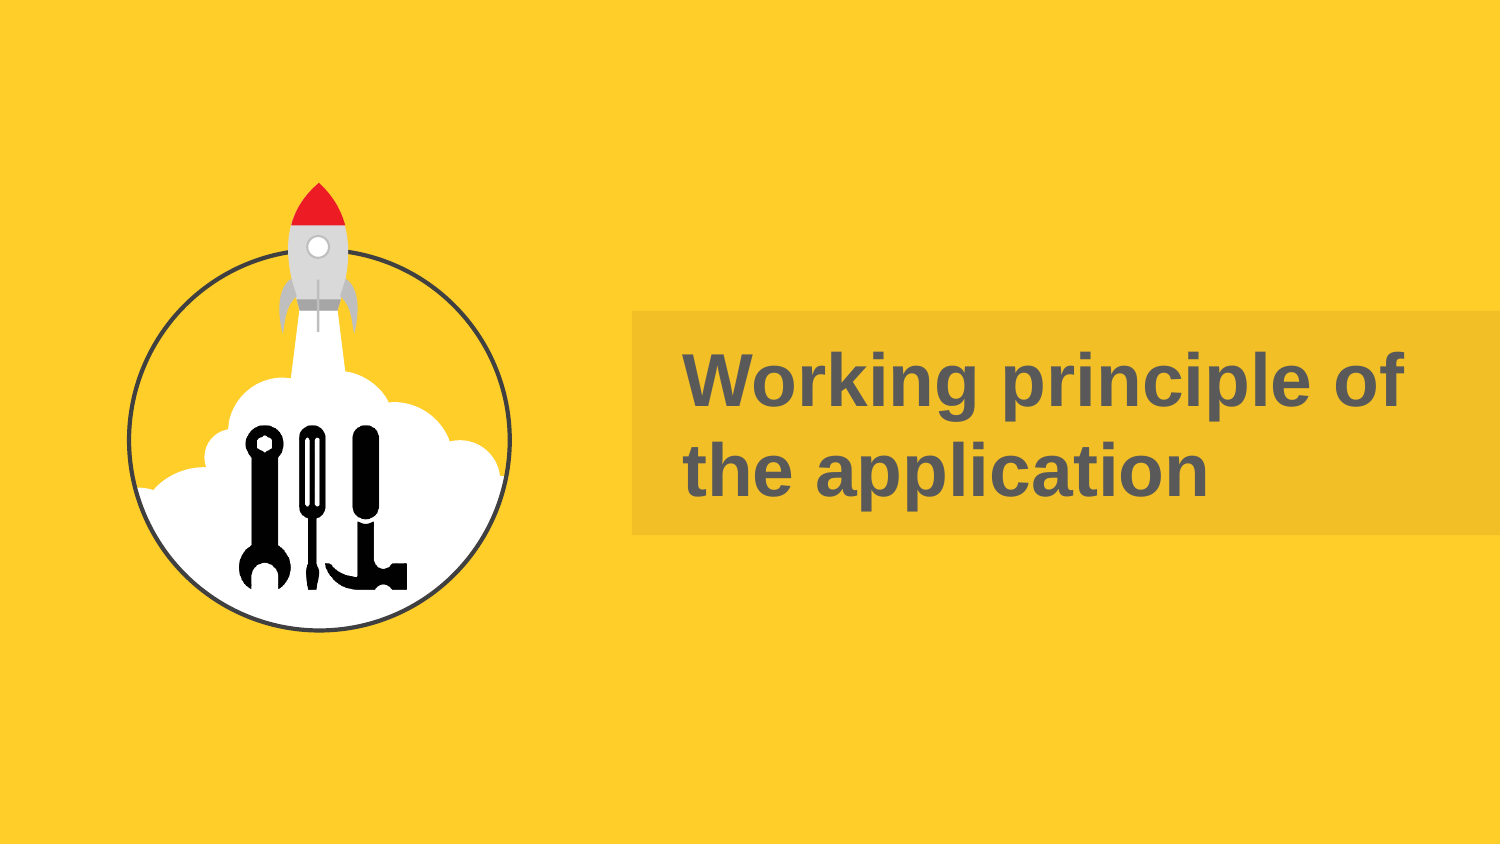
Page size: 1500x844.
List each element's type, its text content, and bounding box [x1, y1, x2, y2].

list Working principle of the application [667, 374, 1500, 470]
picture [218, 409, 417, 608]
